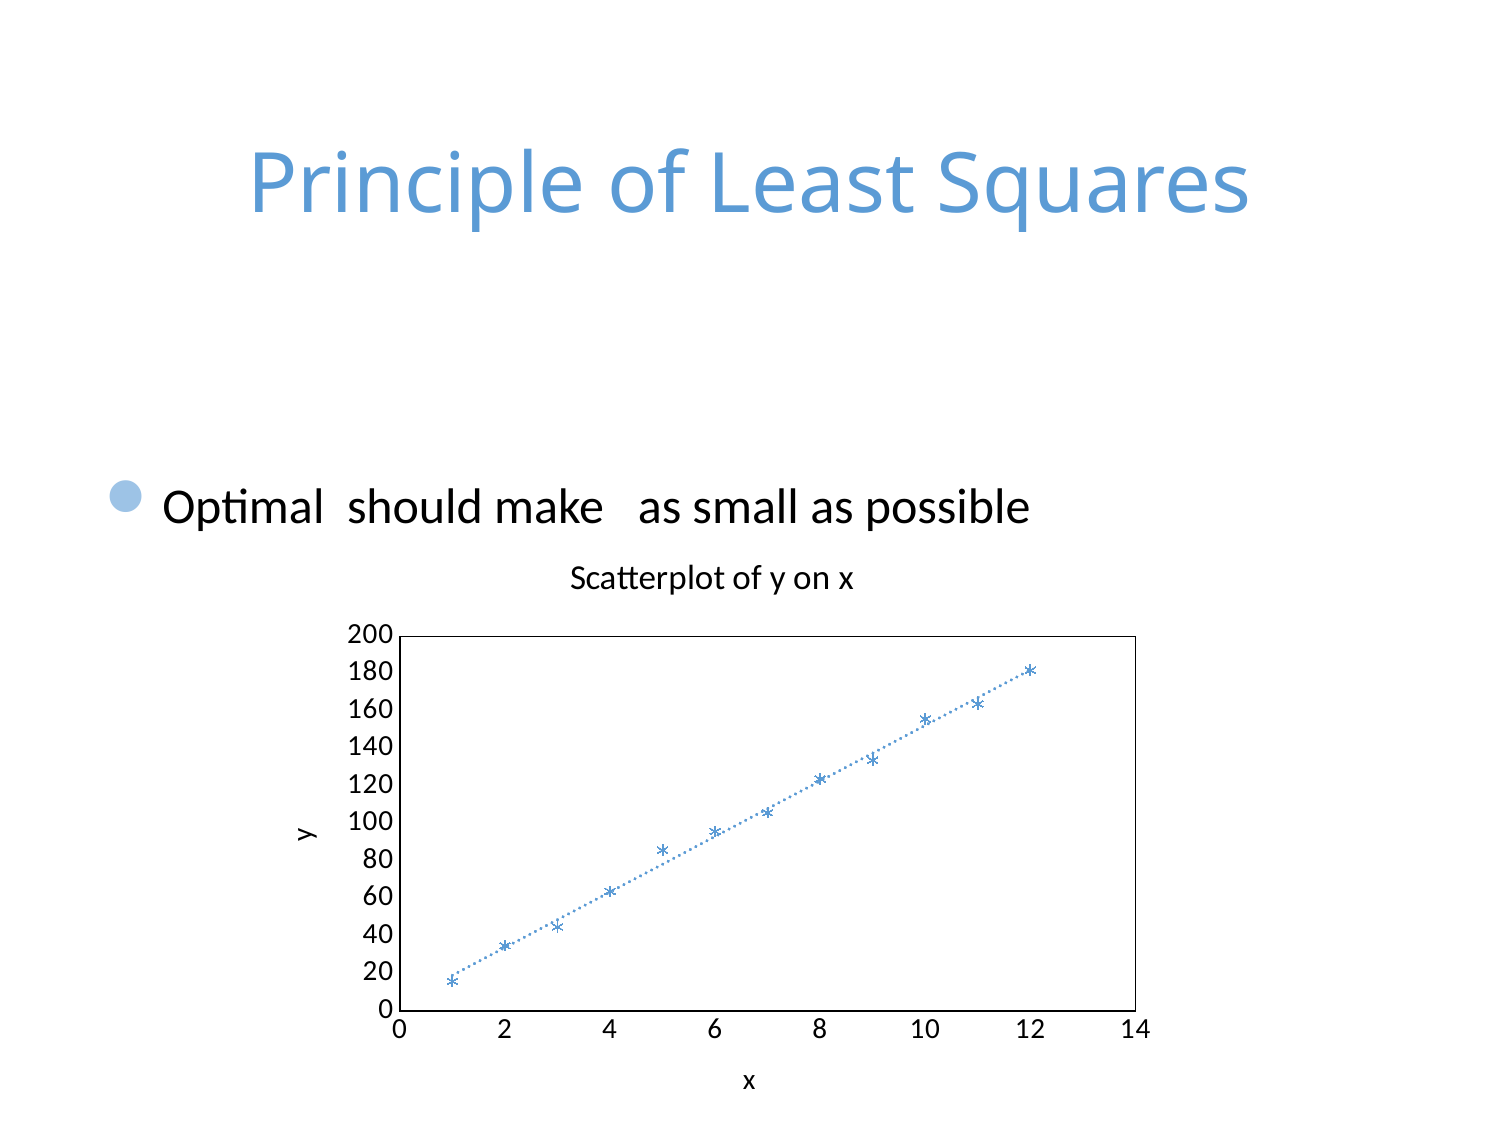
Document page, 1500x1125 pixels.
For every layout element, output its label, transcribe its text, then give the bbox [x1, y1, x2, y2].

chart [254, 532, 1171, 1125]
title Principle of Least Squares [90, 17, 1410, 237]
